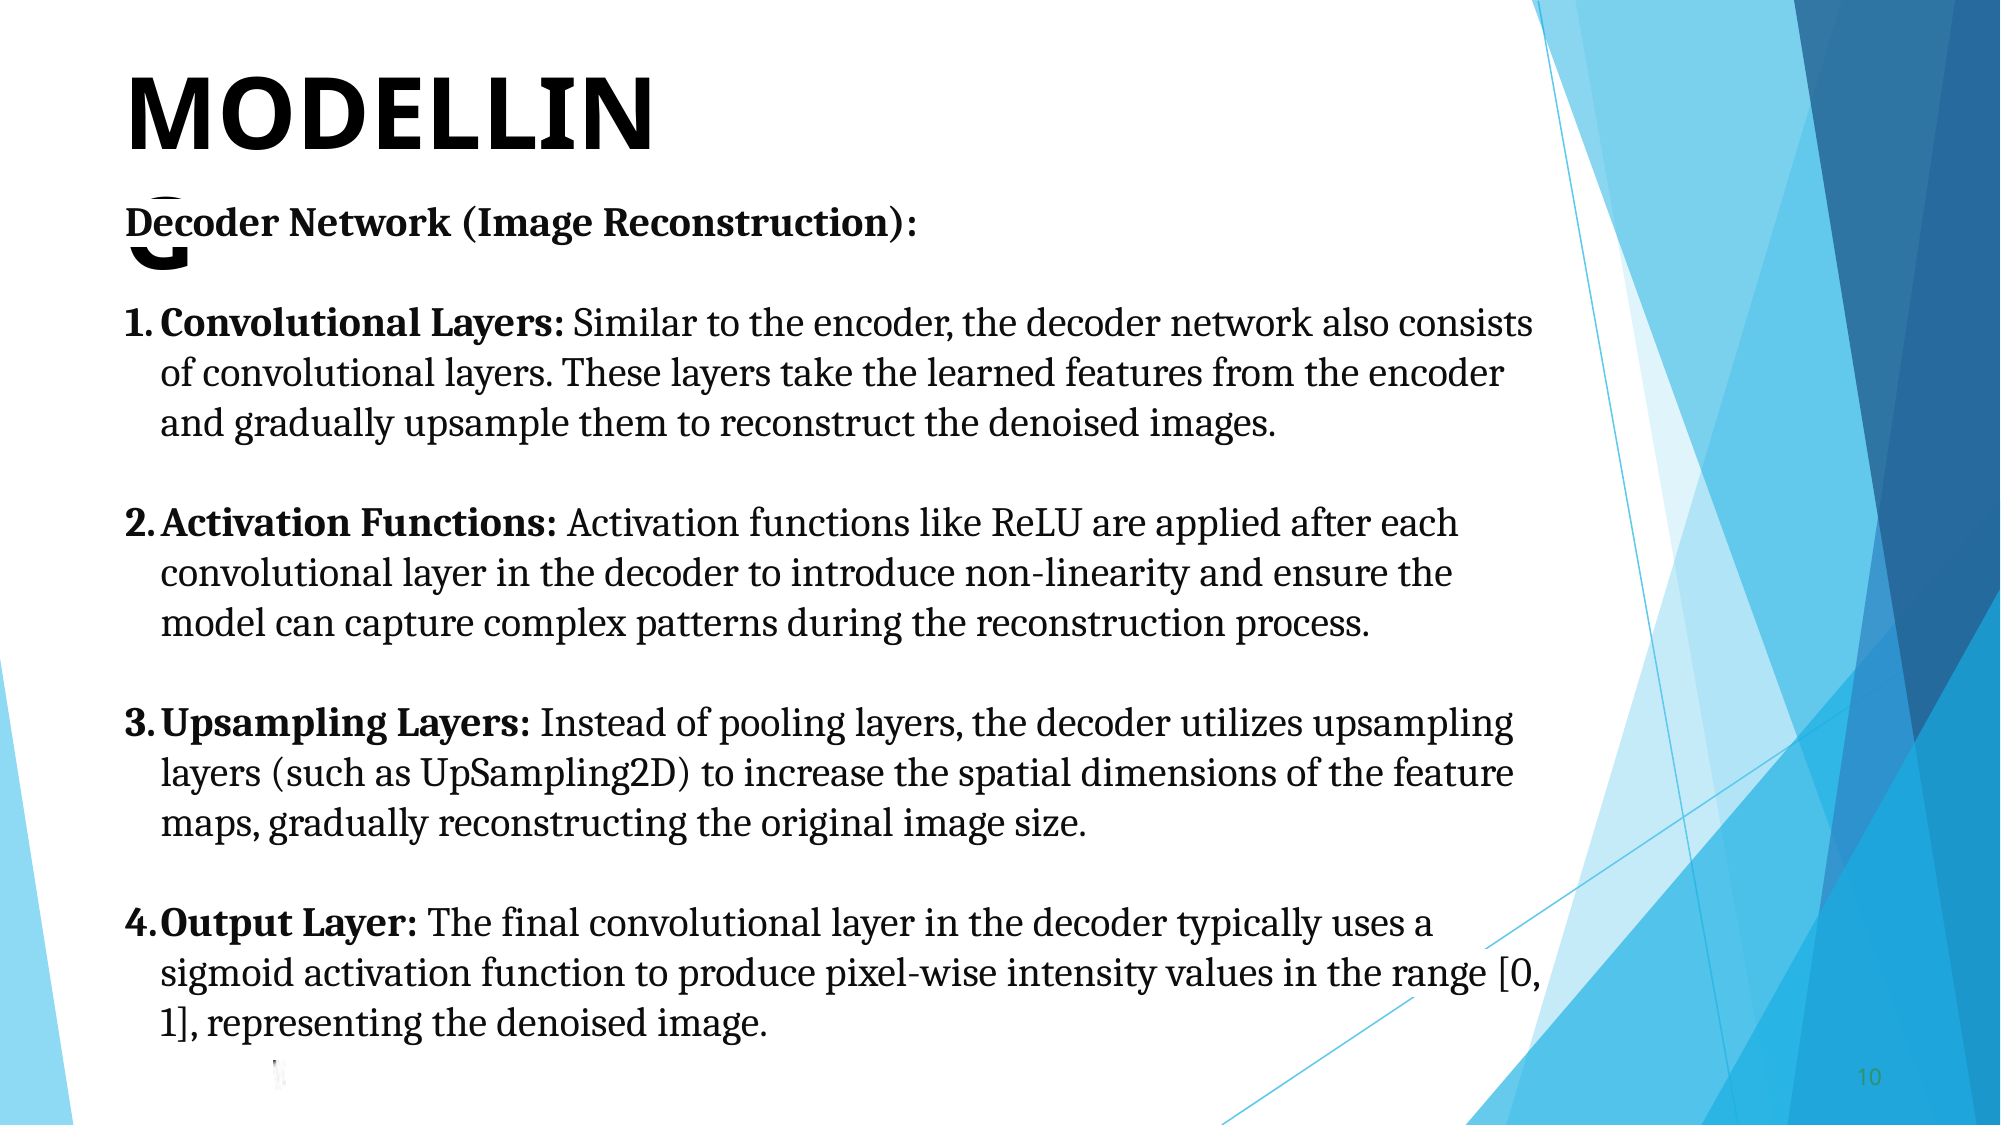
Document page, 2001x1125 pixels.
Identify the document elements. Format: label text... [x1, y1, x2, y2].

title MODELLING [121, 47, 664, 187]
picture [273, 1060, 287, 1091]
slide_number 10 [1849, 1061, 1890, 1125]
text_box Decoder Network (Image Reconstruction): Convolutional Layers: Similar to the encoder, the decoder network also consists of convolutional layers. These layers take the learned features from the encoder and gradually upsample them to reconstruct the denoised images. Activation Functions: Activation functions like ReLU are applied after each convolutional layer in the decoder to introduce non-linearity and ensure the model can capture complex patterns during the reconstruction process. Upsampling Layers: Instead of pooling layers, the decoder utilizes upsampling layers (such as UpSampling2D) to increase the spatial dimensions of the feature maps, gradually reconstructing the original image size. Output Layer: The final convolutional layer in the decoder typically uses a sigmoid activation function to produce pixel-wise intensity values in the range [0, 1], representing the denoised image. [110, 187, 1563, 1053]
